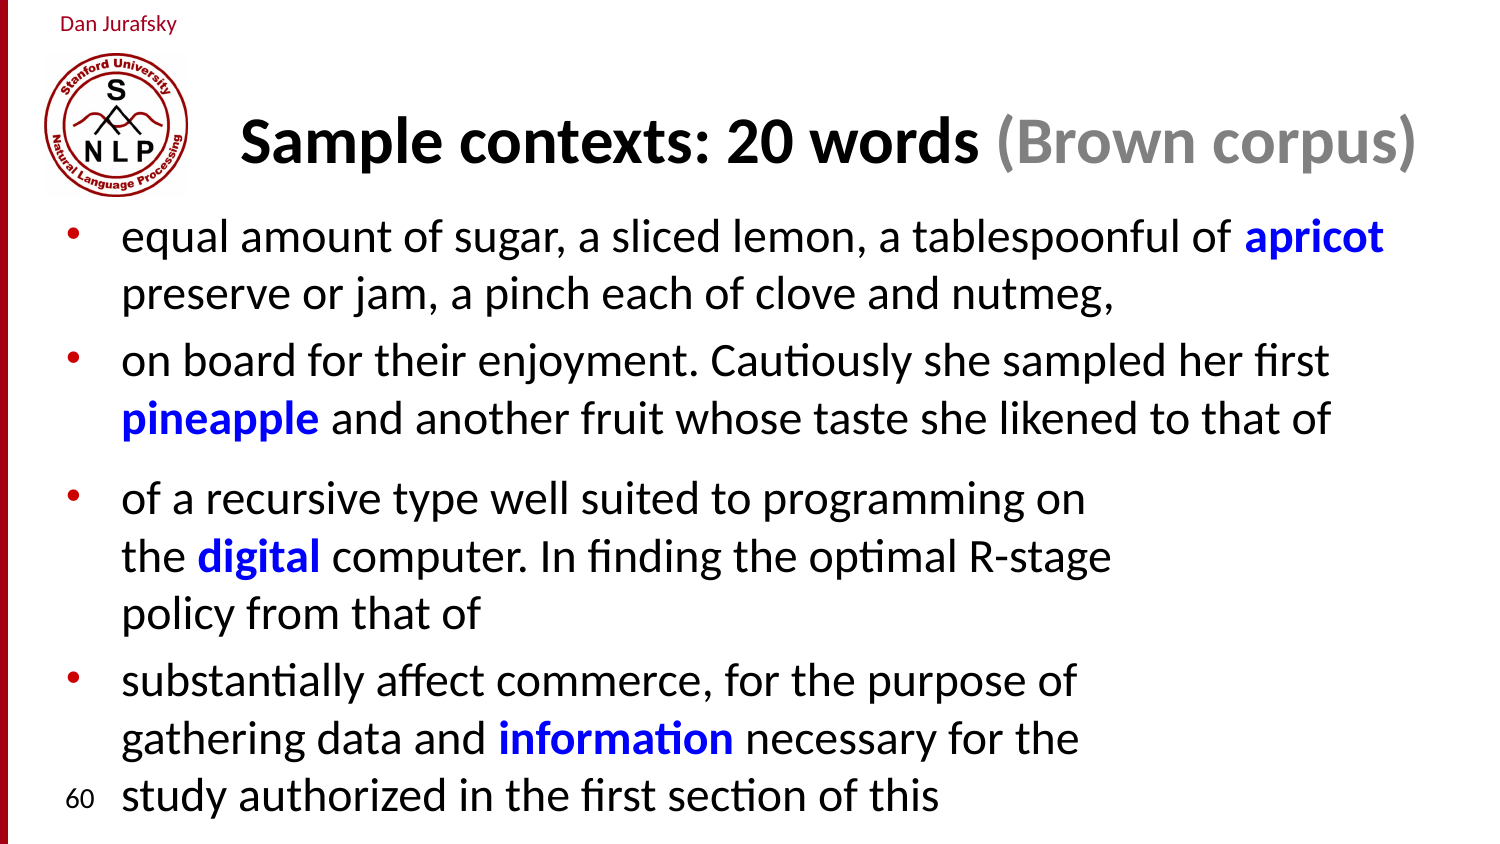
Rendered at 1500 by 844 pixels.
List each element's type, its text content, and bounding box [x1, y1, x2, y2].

text_box of a recursive type well suited to programming on the digital computer. In finding the optimal R-stage policy from that of substantially affect commerce, for the purpose of gathering data and information necessary for the study authorized in the first section of this [49, 459, 1175, 844]
list equal amount of sugar, a sliced lemon, a tablespoonful of apricot preserve or jam, a pinch each of clove and nutmeg, on board for their enjoyment. Cautiously she sampled her first pineapple and another fruit whose taste she likened to that of [50, 196, 1475, 460]
title Sample contexts: 20 words (Brown corpus) [225, 62, 1450, 185]
picture [44, 53, 188, 197]
